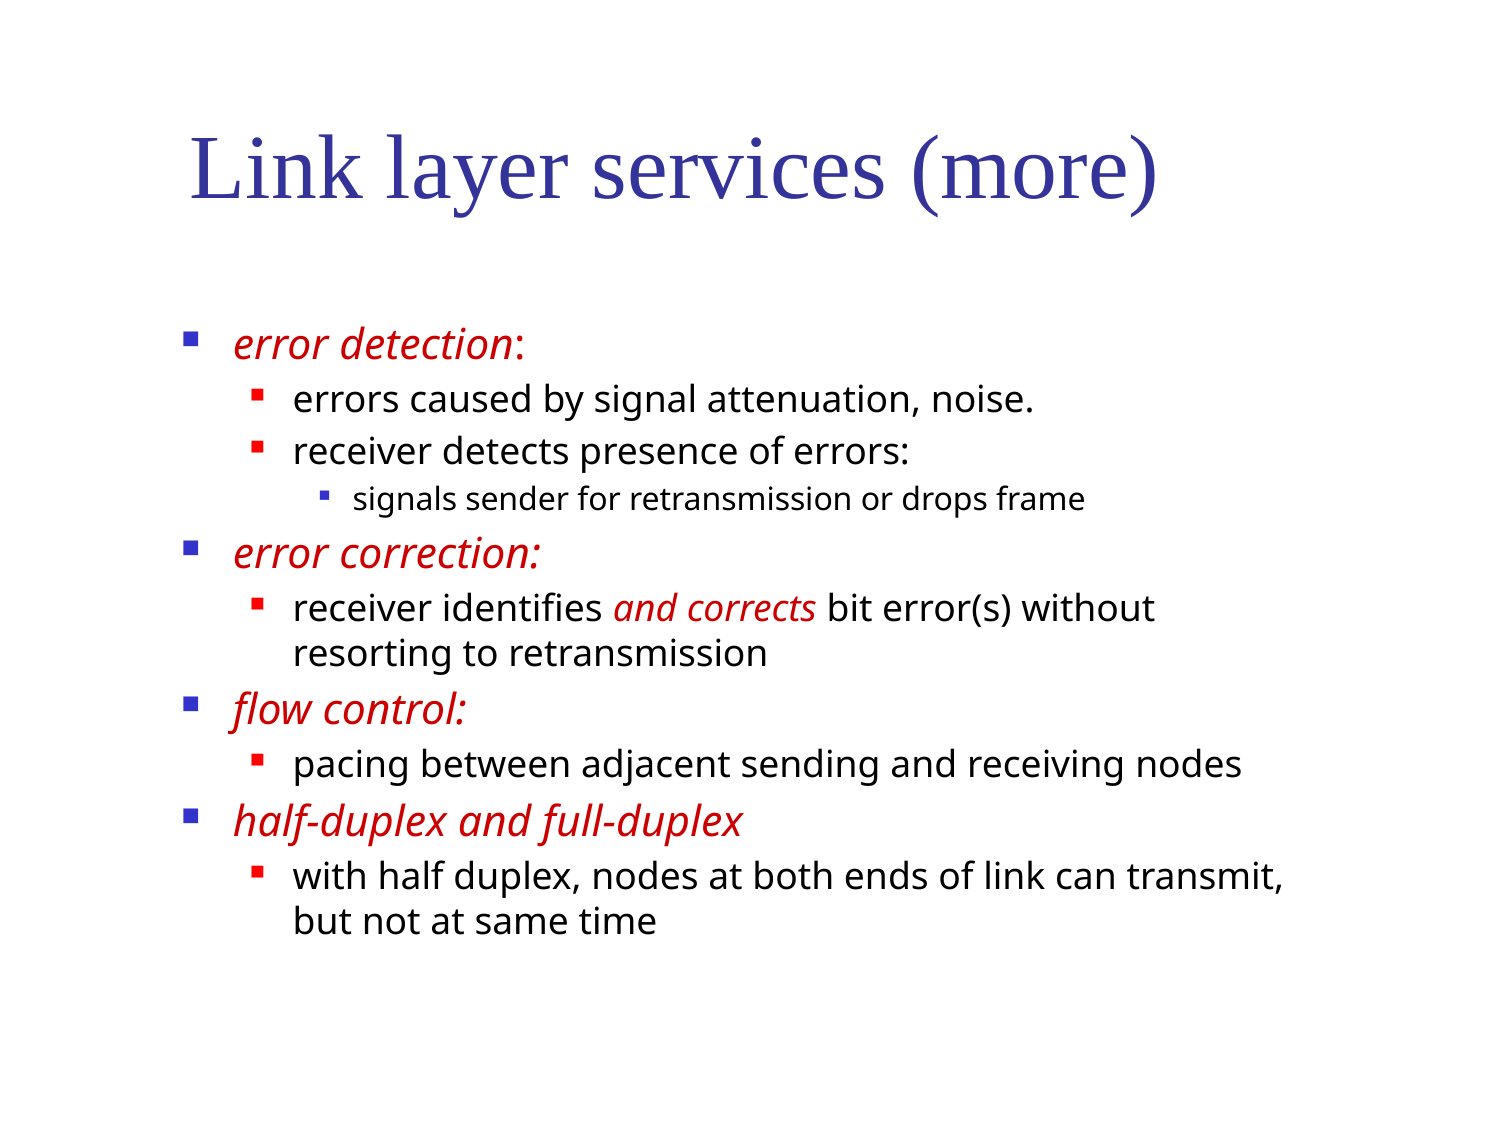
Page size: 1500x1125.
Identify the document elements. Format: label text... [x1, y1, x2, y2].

list error detection: errors caused by signal attenuation, noise. receiver detects presence of errors: signals sender for retransmission or drops frame error correction: receiver identifies and corrects bit error(s) without resorting to retransmission flow control: pacing between adjacent sending and receiving nodes half-duplex and full-duplex with half duplex, nodes at both ends of link can transmit, but not at same time [166, 309, 1334, 950]
title Link layer services (more) [174, 99, 1305, 254]
